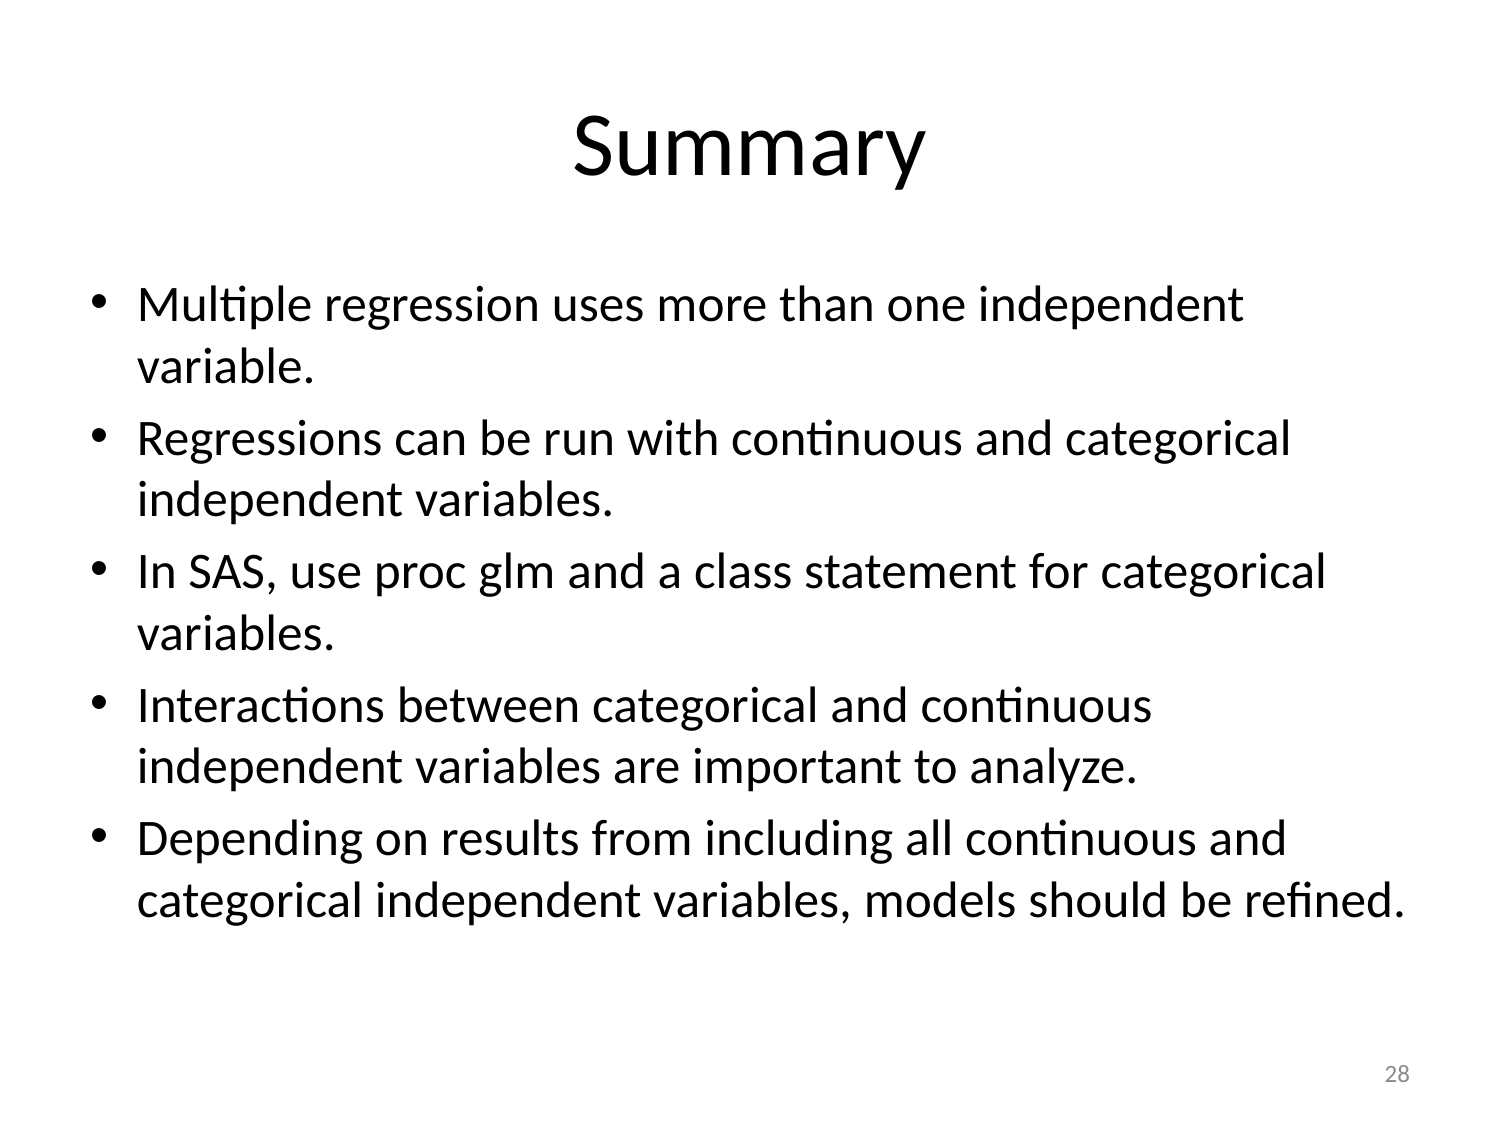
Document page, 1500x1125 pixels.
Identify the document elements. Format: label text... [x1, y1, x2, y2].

slide_number 28 [1074, 1042, 1425, 1103]
title Summary [75, 45, 1425, 233]
list Multiple regression uses more than one independent variable. Regressions can be run with continuous and categorical independent variables. In SAS, use proc glm and a class statement for categorical variables. Interactions between categorical and continuous independent variables are important to analyze. Depending on results from including all continuous and categorical independent variables, models should be refined. [75, 262, 1425, 1005]
